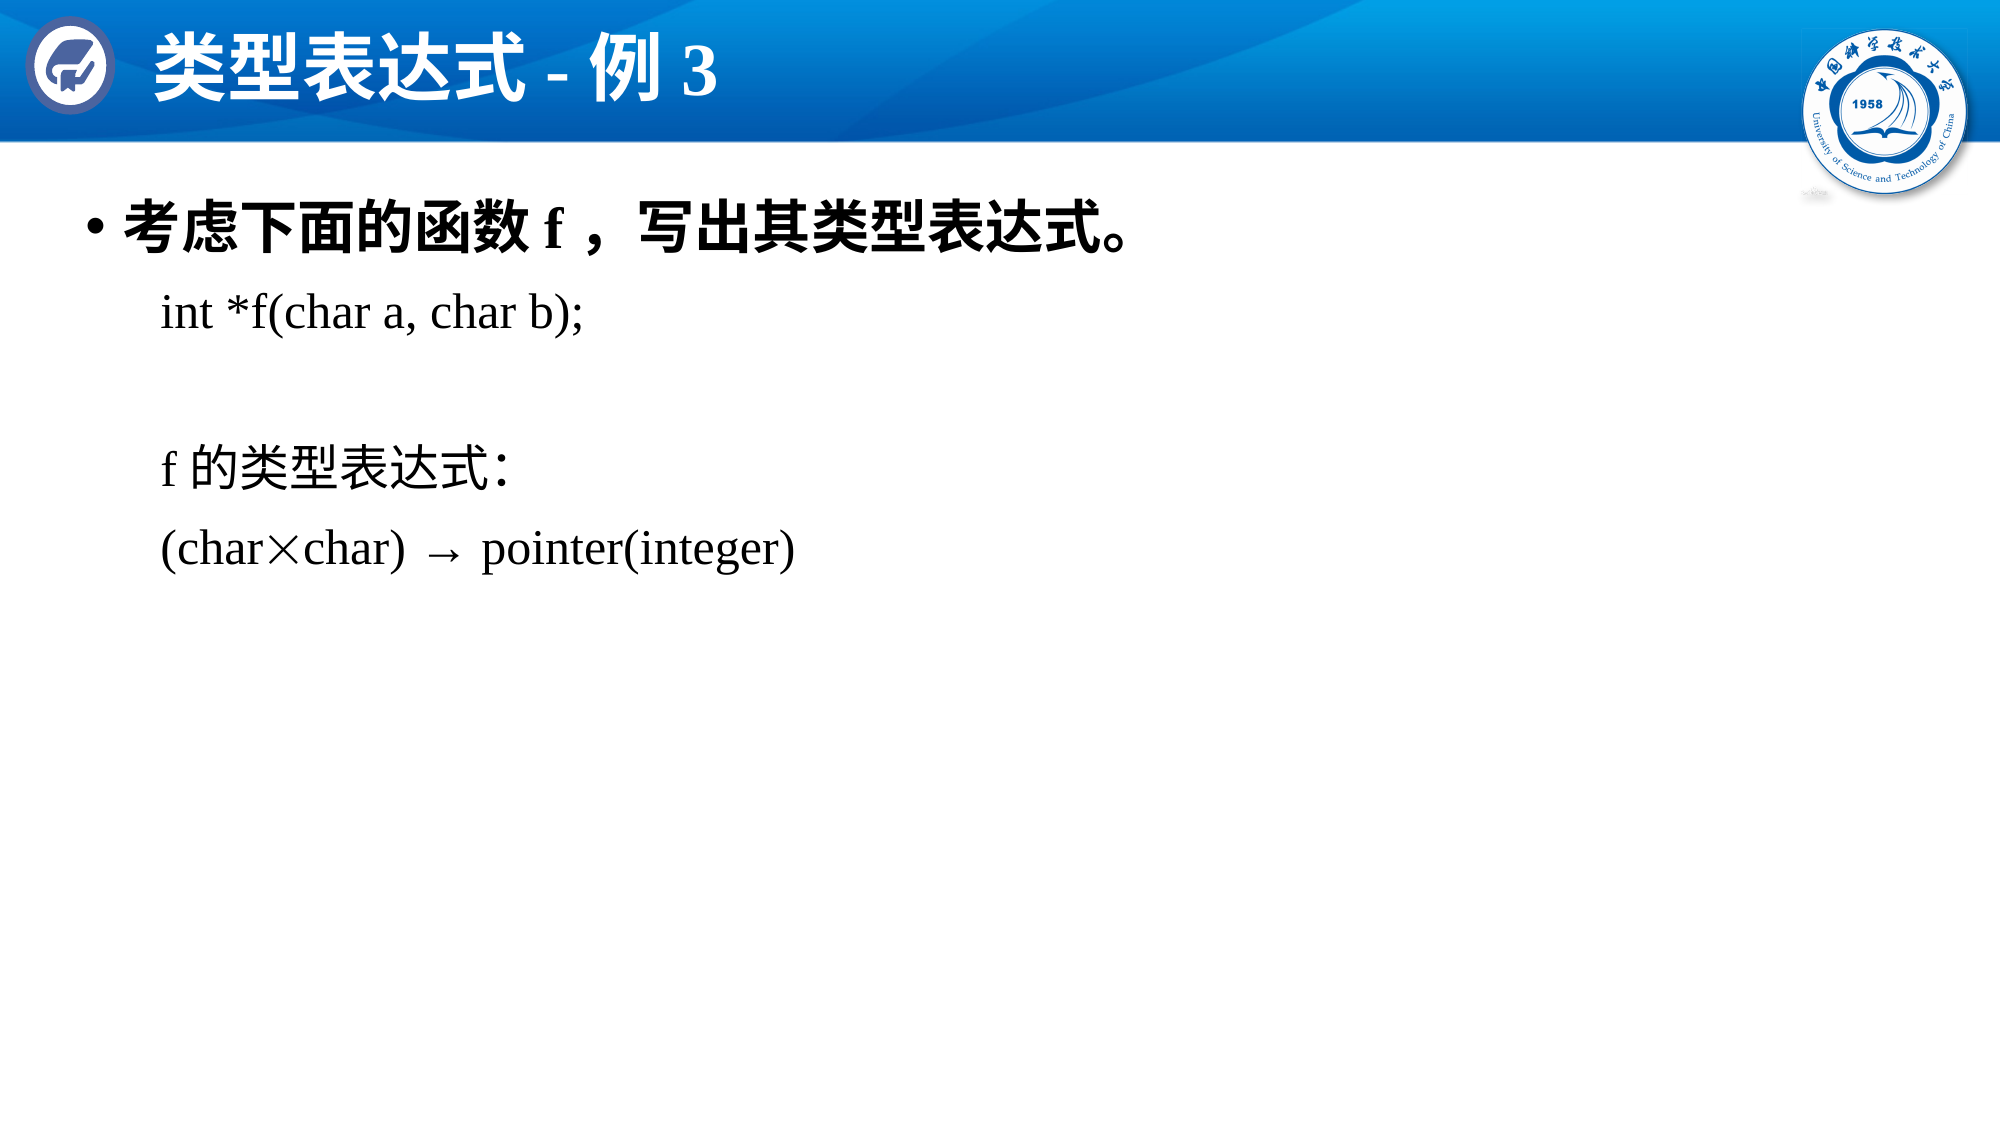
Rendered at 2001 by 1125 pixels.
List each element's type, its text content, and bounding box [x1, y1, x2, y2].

title 类型表达式-例3 [137, 10, 1707, 132]
list 考虑下面的函数f，写出其类型表达式。 int *f(char a, char b); f的类型表达式： (charchar) → pointer(integer) [70, 172, 1911, 1031]
picture [0, 0, 2000, 204]
